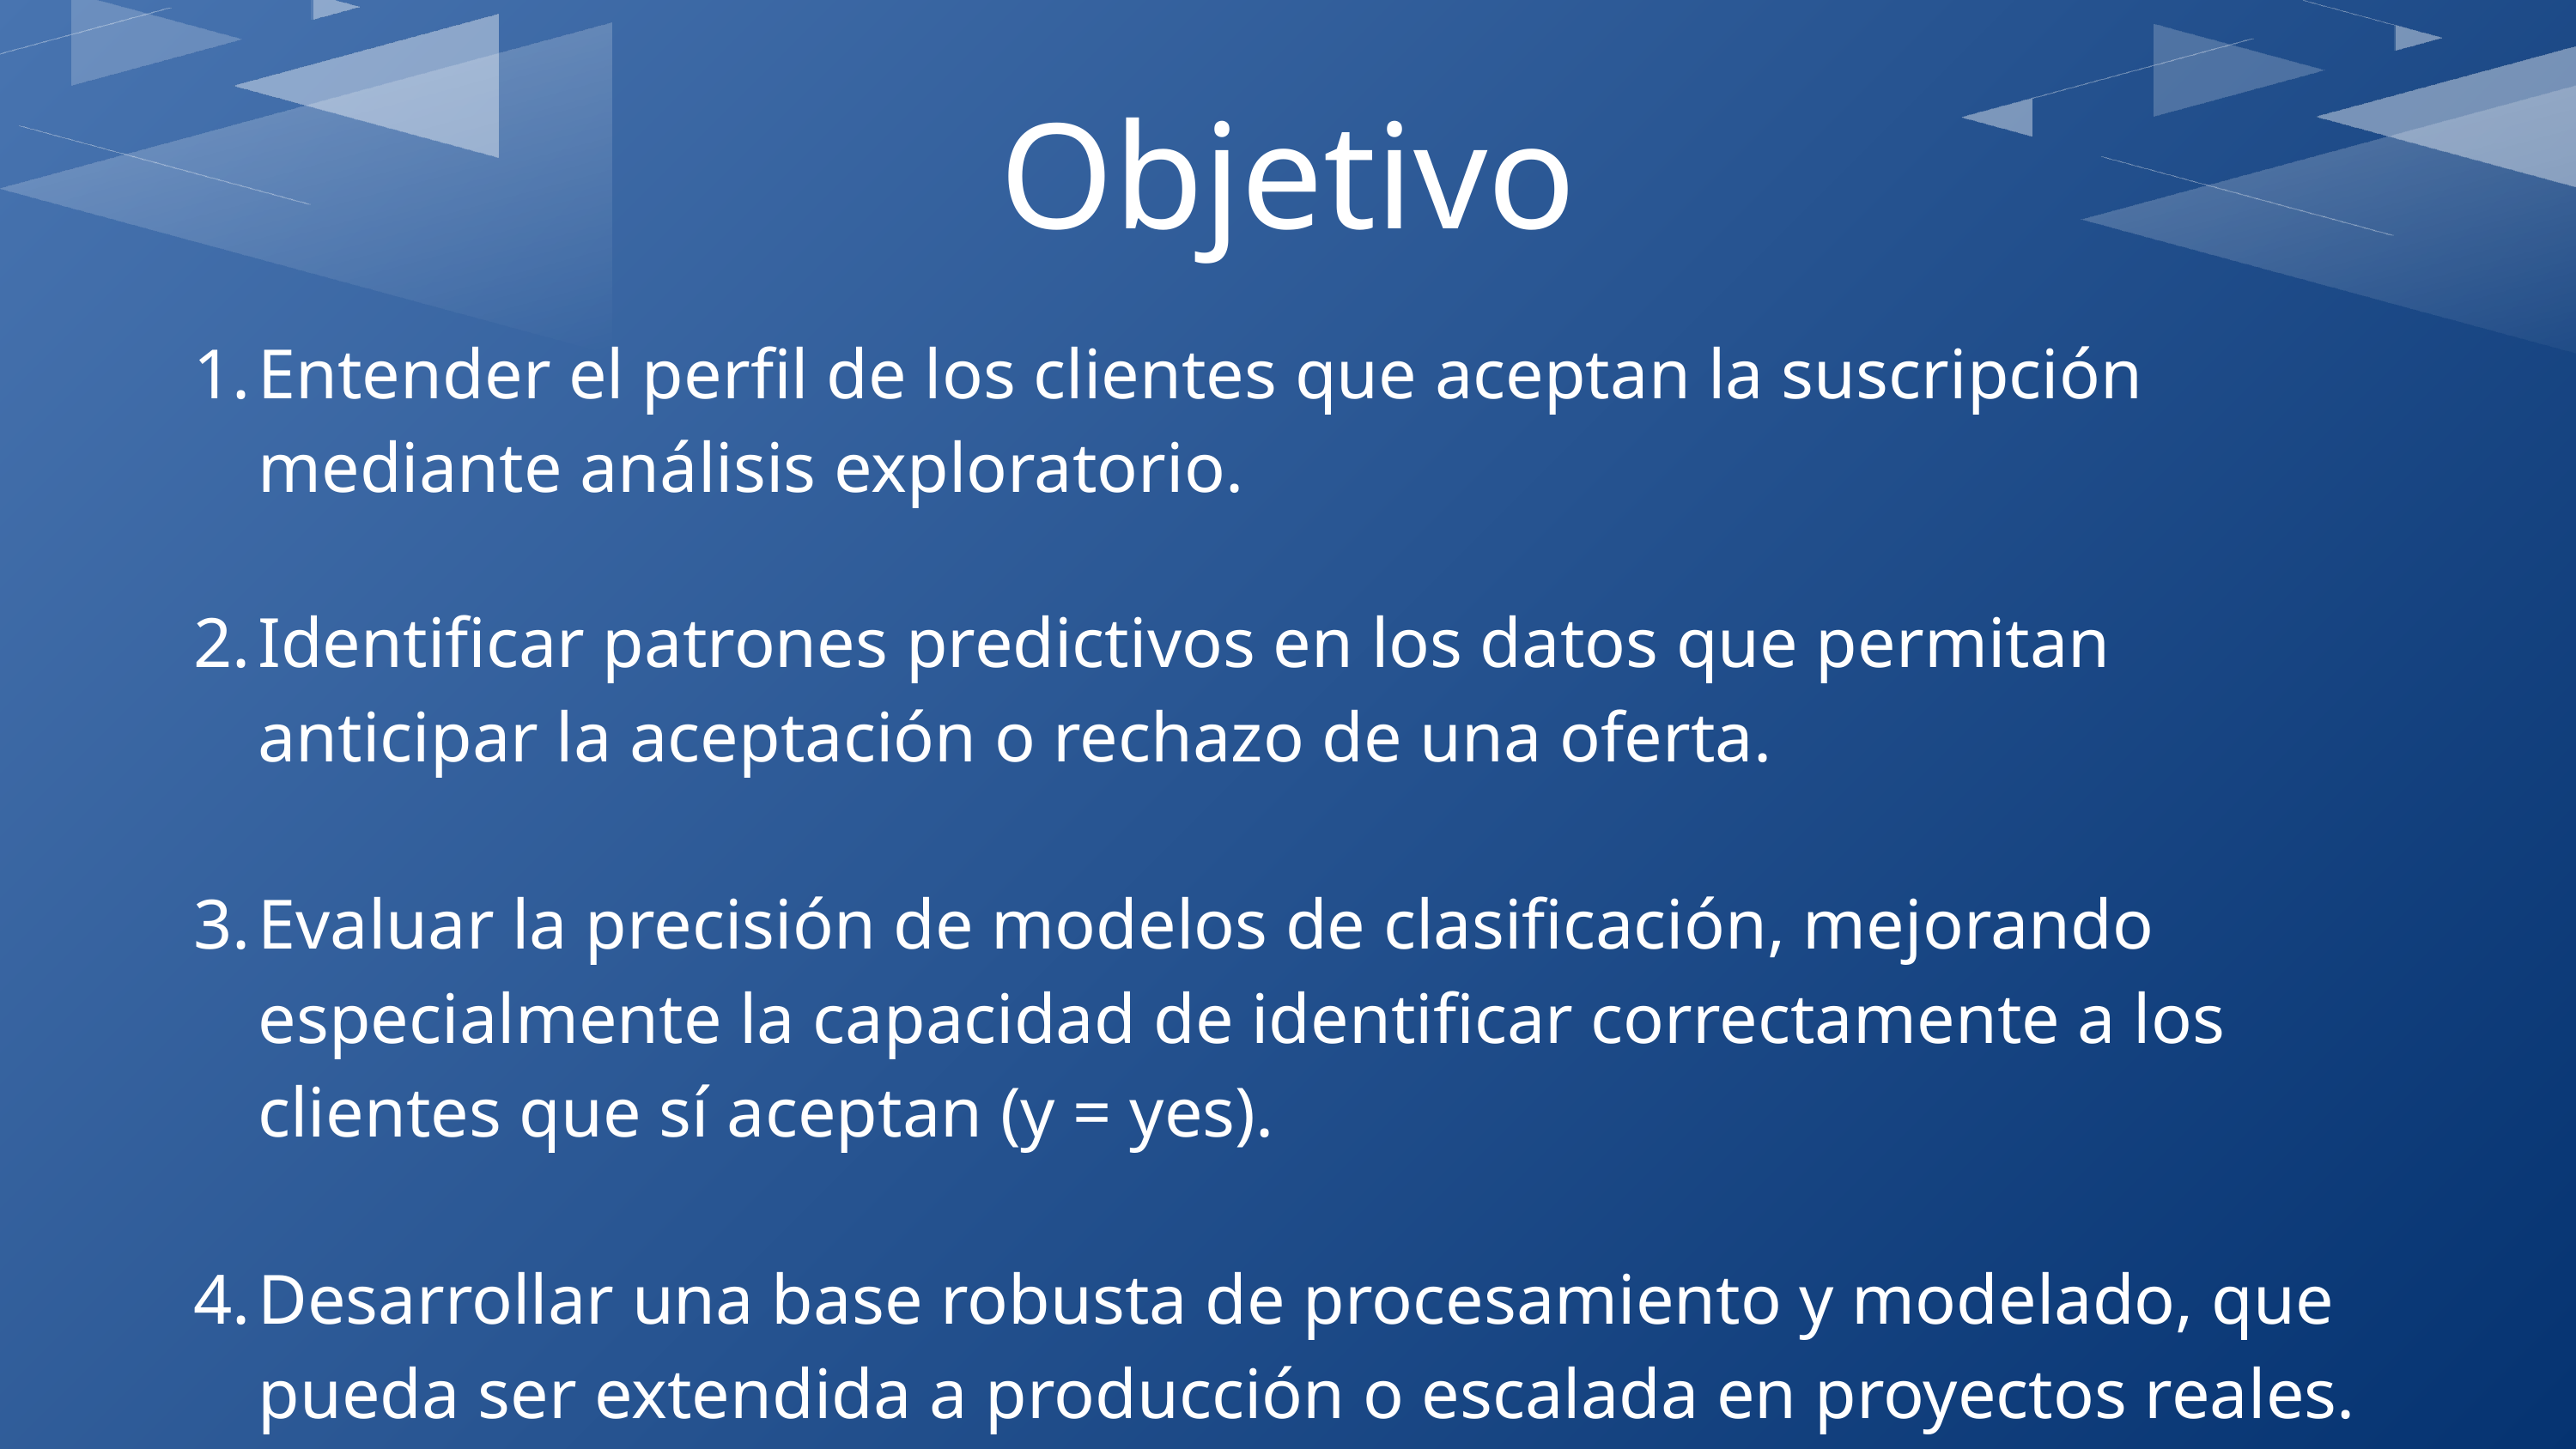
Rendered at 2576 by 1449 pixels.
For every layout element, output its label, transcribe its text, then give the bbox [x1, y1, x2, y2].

text_box Objetivo [615, 72, 2330, 258]
text_box [1960, 0, 2576, 384]
text_box [0, 0, 615, 353]
text_box Entender el perfil de los clientes que aceptan la suscripción mediante análisis exploratorio. Identificar patrones predictivos en los datos que permitan anticipar la aceptación o rechazo de una oferta. Evaluar la precisión de modelos de clasificación, mejorando especialmente la capacidad de identificar correctamente a los clientes que sí aceptan (y = yes). Desarrollar una base robusta de procesamiento y modelado, que pueda ser extendida a producción o escalada en proyectos reales. [180, 306, 2401, 1332]
